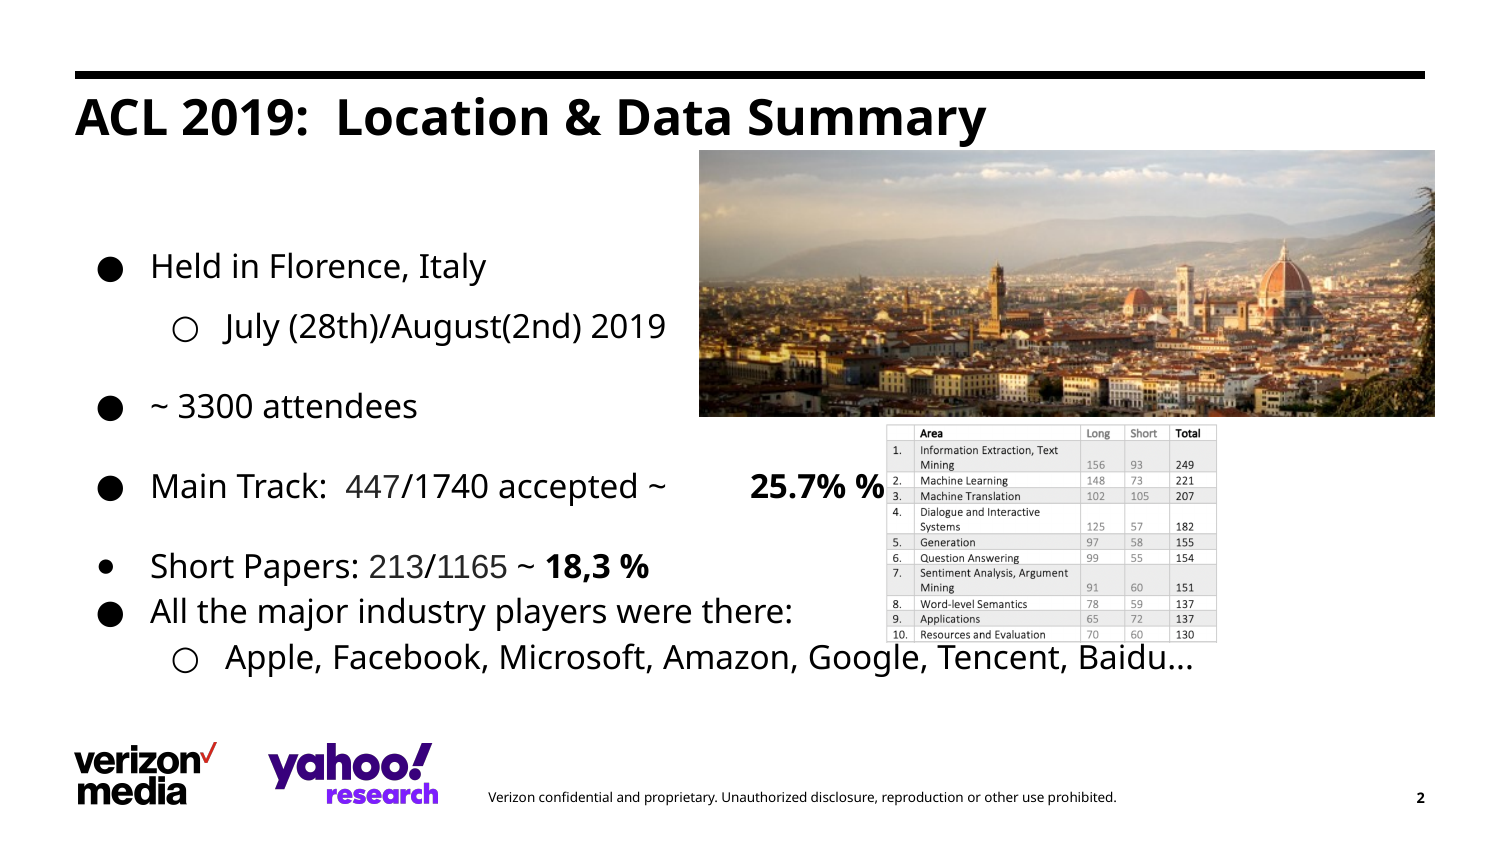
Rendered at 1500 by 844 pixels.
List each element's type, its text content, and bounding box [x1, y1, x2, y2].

slide_number ‹#› [1387, 771, 1425, 809]
picture [884, 424, 1218, 643]
picture [74, 742, 217, 805]
title ACL 2019: Location & Data Summary [75, 96, 1345, 210]
picture [699, 149, 1436, 417]
text_box Held in Florence, Italy July (28th)/August(2nd) 2019 ~ 3300 attendees Main Track: 447/1740 accepted ~ 25.7% % Short Papers: 213/1165 ~ 18,3 % All the major industry players were there: Apple, Facebook, Microsoft, Amazon, Google, Tencent, Baidu... [75, 239, 1238, 729]
picture [268, 743, 438, 804]
